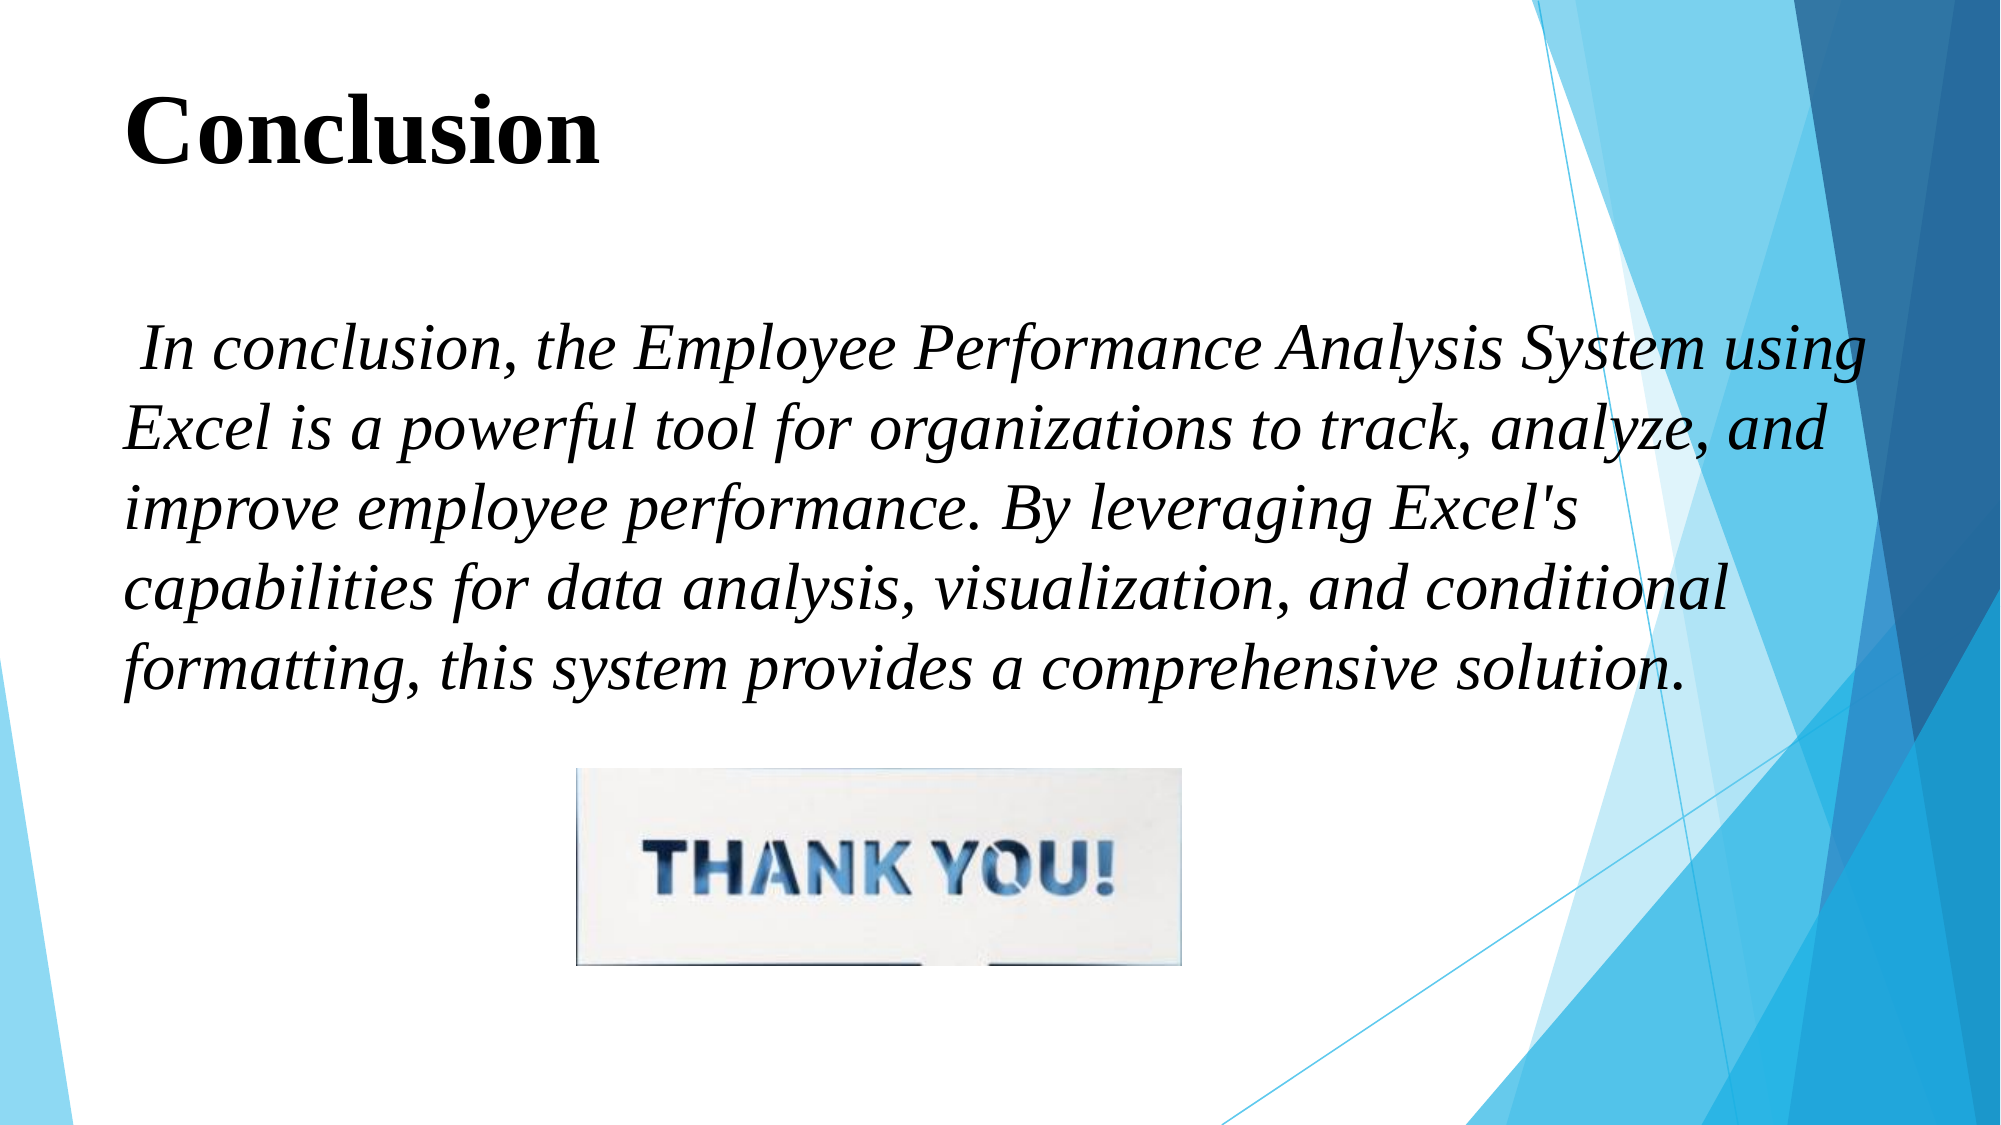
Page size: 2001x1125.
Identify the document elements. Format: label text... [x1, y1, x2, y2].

title Conclusion In conclusion, the Employee Performance Analysis System using Excel is a powerful tool for organizations to track, analyze, and improve employee performance. By leveraging Excel's capabilities for data analysis, visualization, and conditional formatting, this system provides a comprehensive solution. [123, 63, 1889, 710]
picture [576, 768, 1182, 966]
